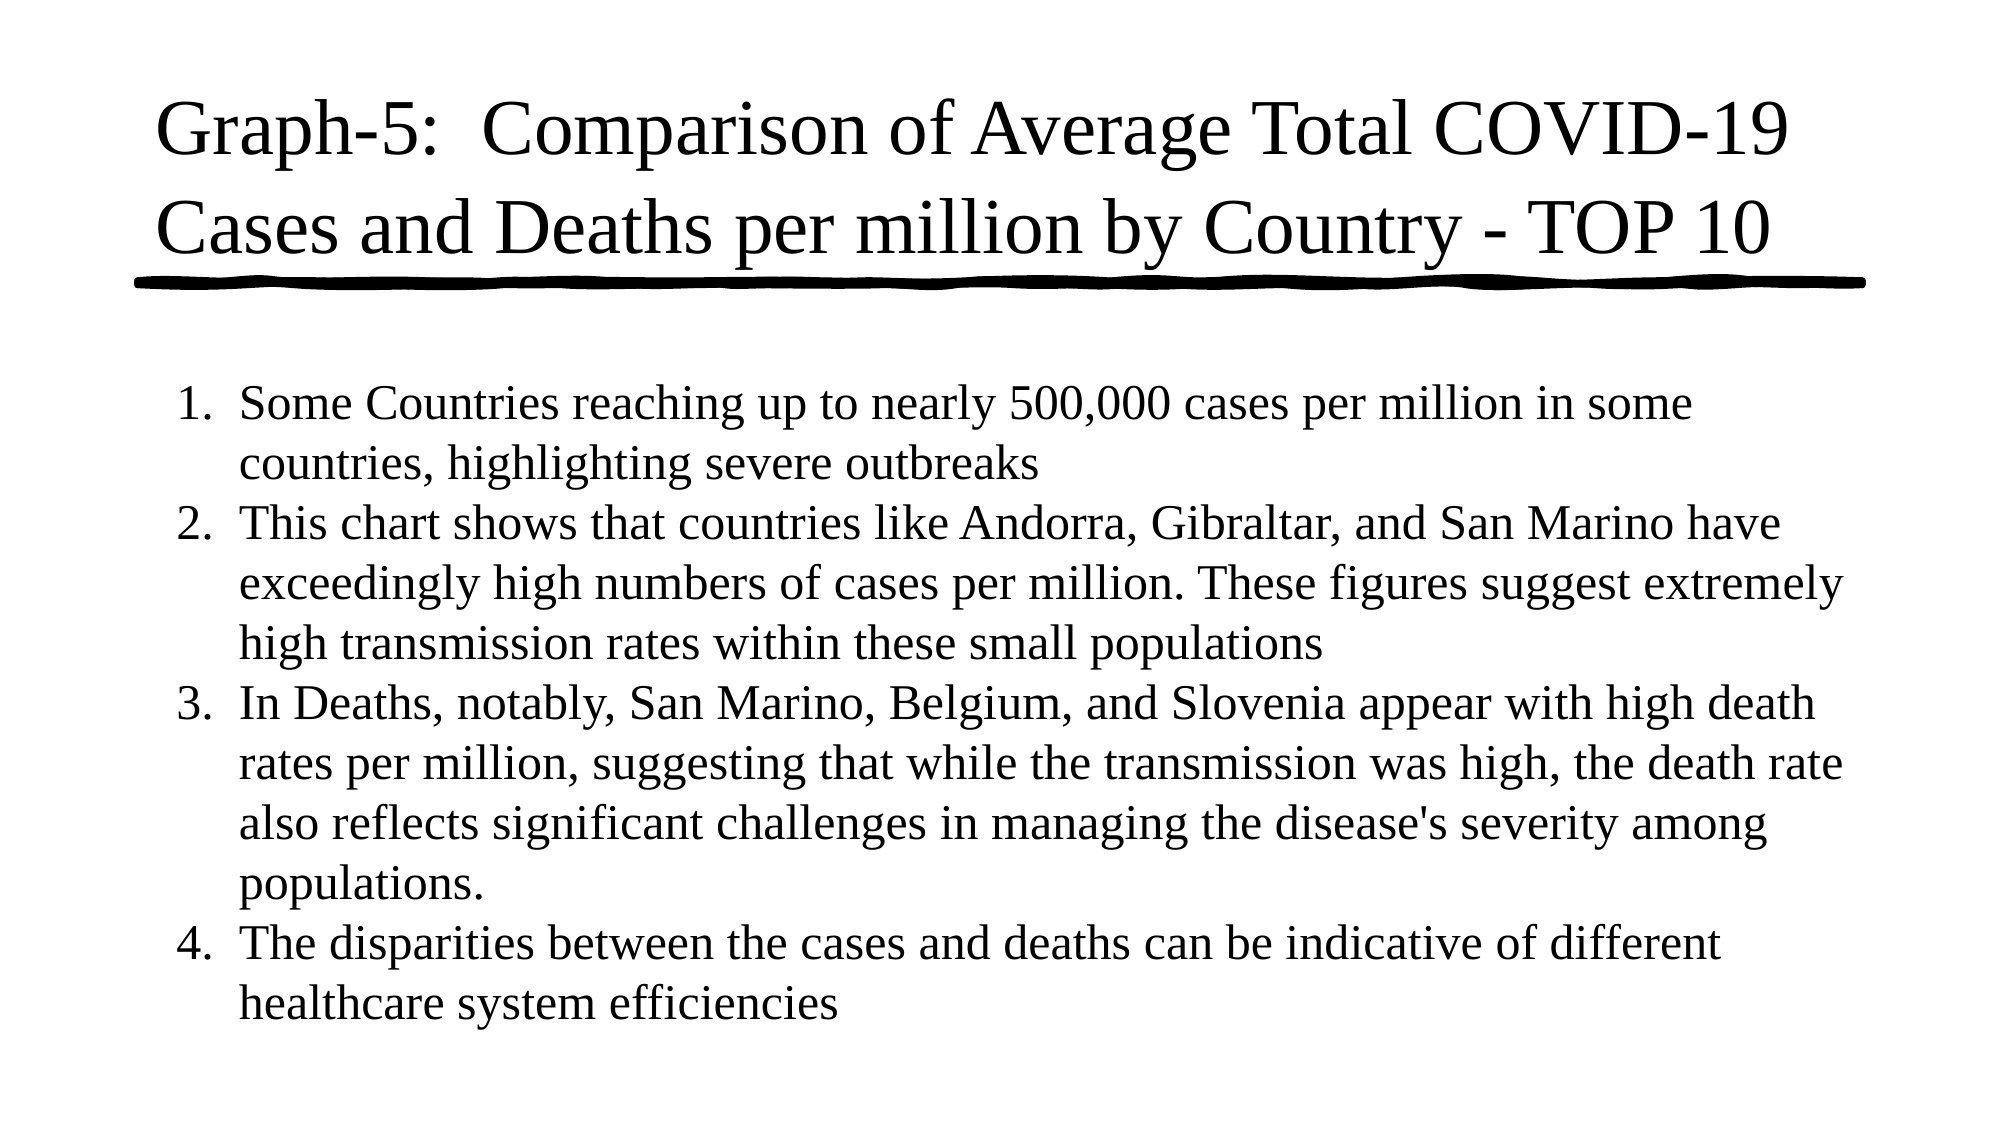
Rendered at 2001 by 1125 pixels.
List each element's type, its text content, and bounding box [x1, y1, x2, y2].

text_box Some Countries reaching up to nearly 500,000 cases per million in some countries, highlighting severe outbreaks This chart shows that countries like Andorra, Gibraltar, and San Marino have exceedingly high numbers of cases per million. These figures suggest extremely high transmission rates within these small populations In Deaths, notably, San Marino, Belgium, and Slovenia appear with high death rates per million, suggesting that while the transmission was high, the death rate also reflects significant challenges in managing the disease's severity among populations. The disparities between the cases and deaths can be indicative of different healthcare system efficiencies [148, 354, 1863, 1048]
title Graph-5: Comparison of Average Total COVID-19 Cases and Deaths per million by Country - TOP 10 [137, 59, 1863, 278]
